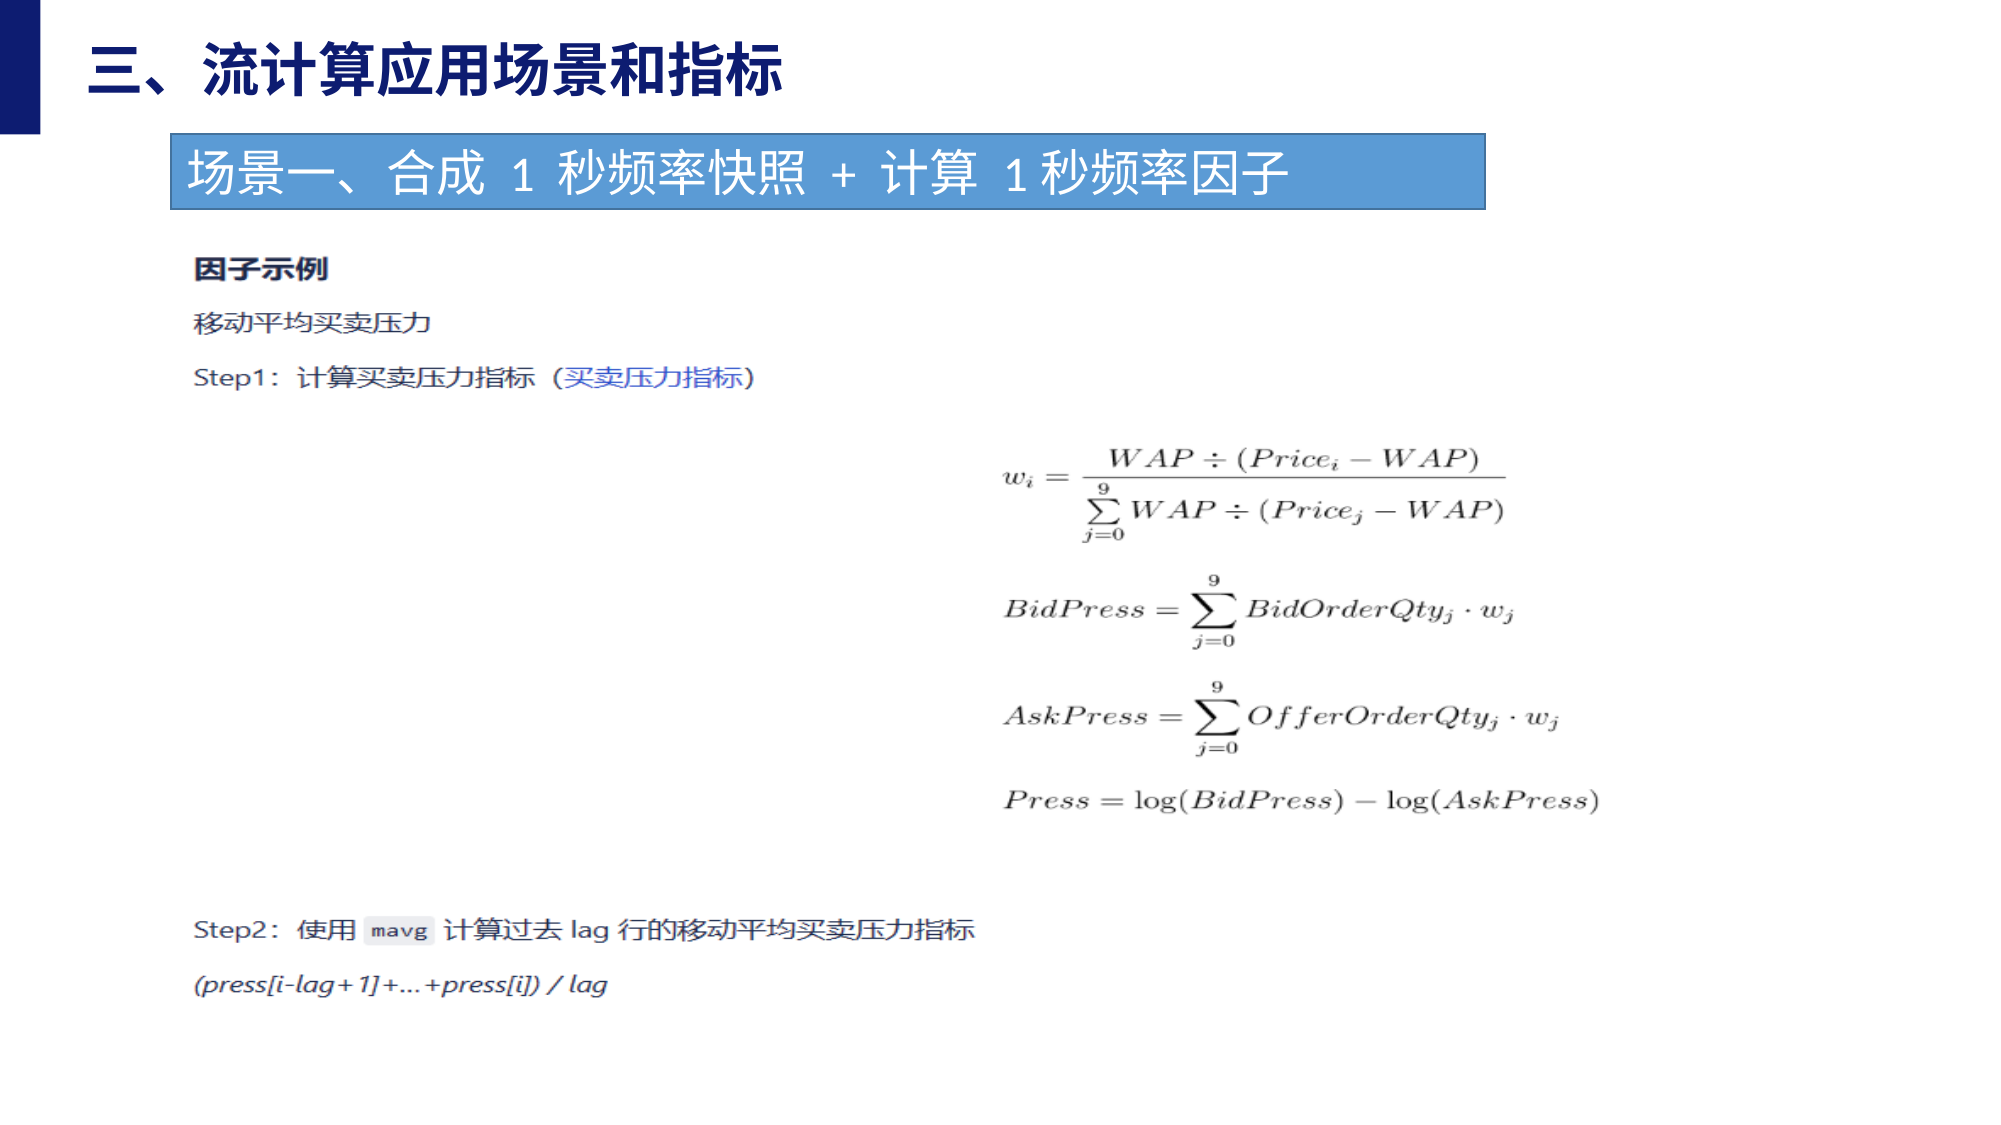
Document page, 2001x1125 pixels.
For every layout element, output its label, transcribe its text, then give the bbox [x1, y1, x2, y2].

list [181, 246, 1797, 1014]
text_box [0, 0, 41, 135]
text_box 场景一、合成 1 秒频率快照 + 计算 1秒频率因子 [170, 133, 1486, 210]
text_box 三、流计算应用场景和指标 [65, 23, 1739, 114]
